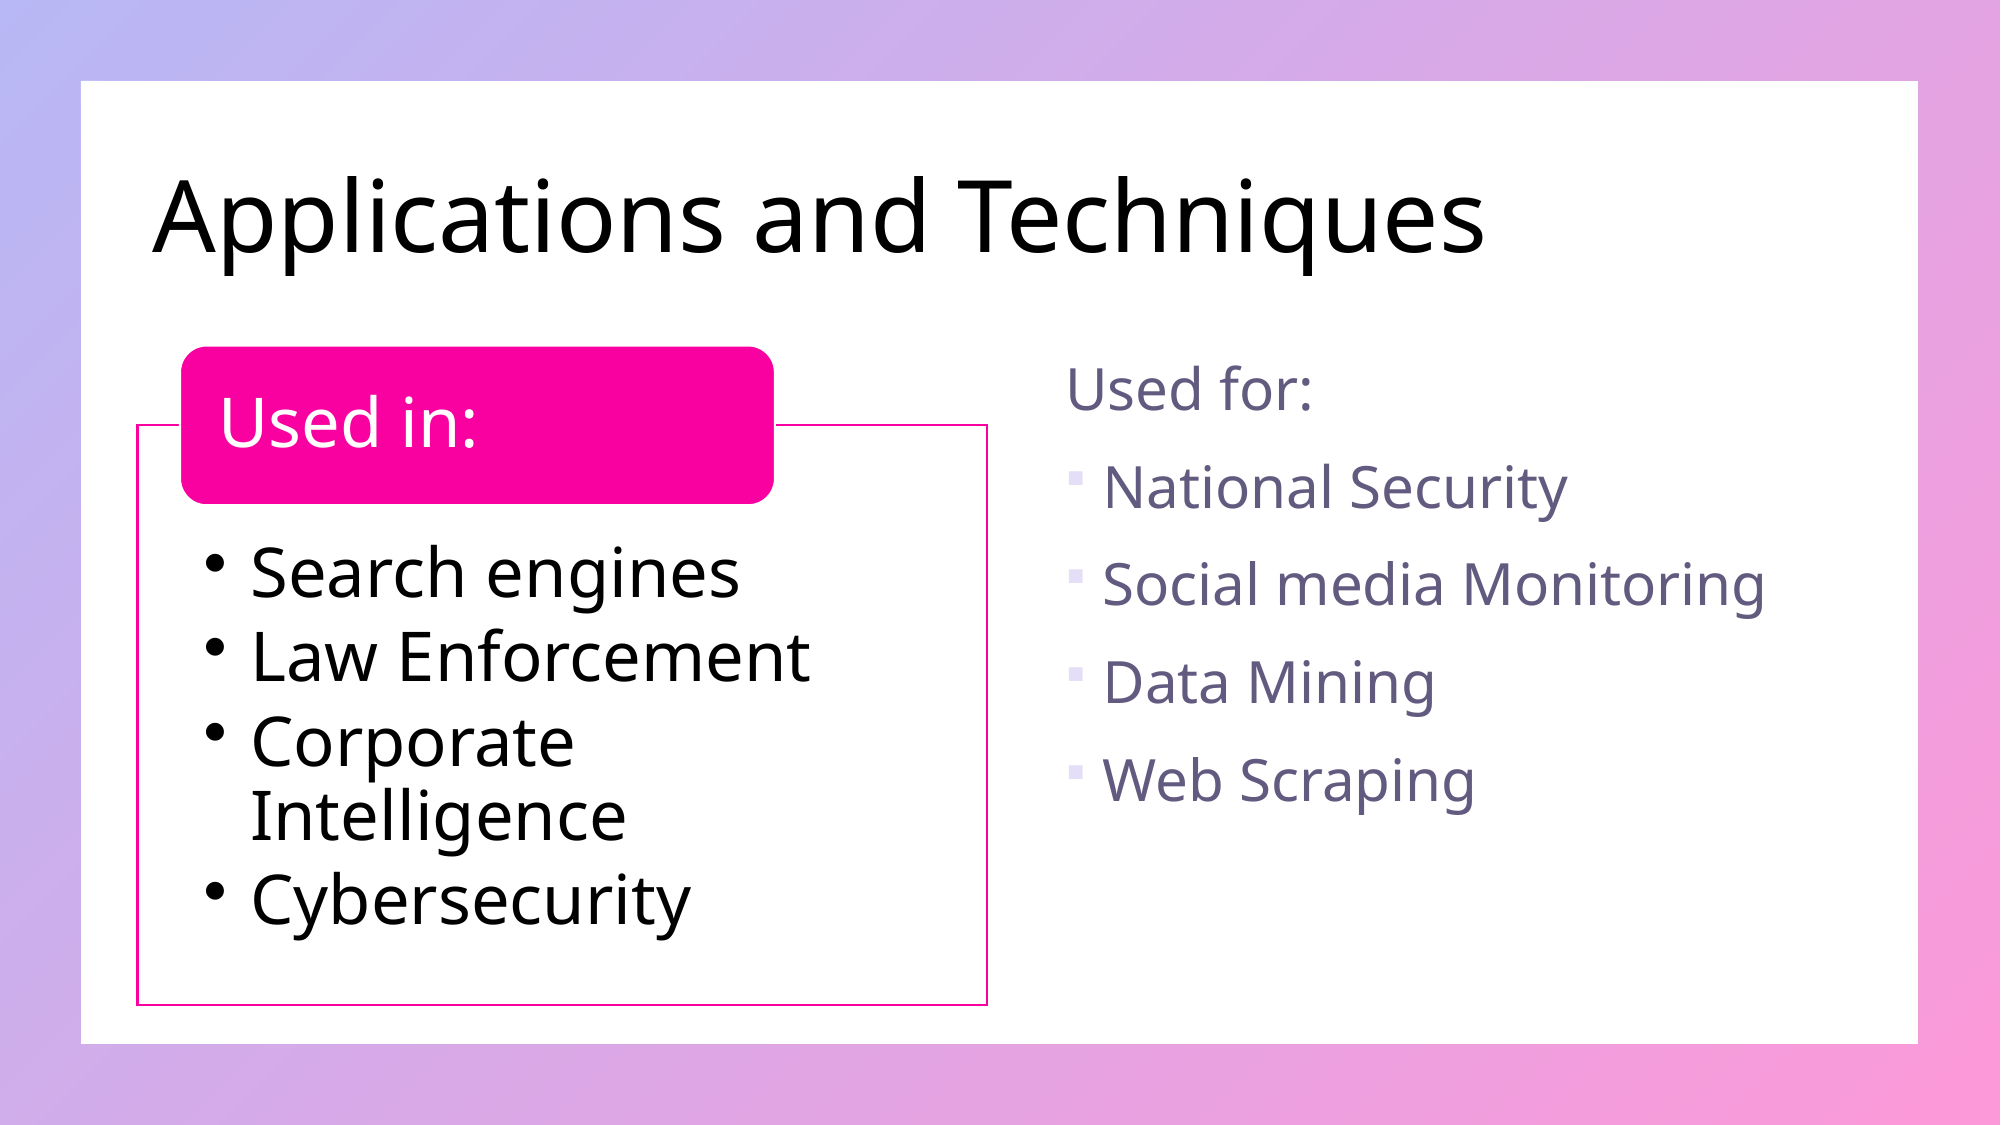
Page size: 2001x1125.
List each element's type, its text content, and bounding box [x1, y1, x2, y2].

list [137, 337, 988, 1014]
list Used for: National Security Social media Monitoring Data Mining Web Scraping [1012, 337, 1863, 1014]
title Applications and Techniques [137, 111, 1863, 330]
